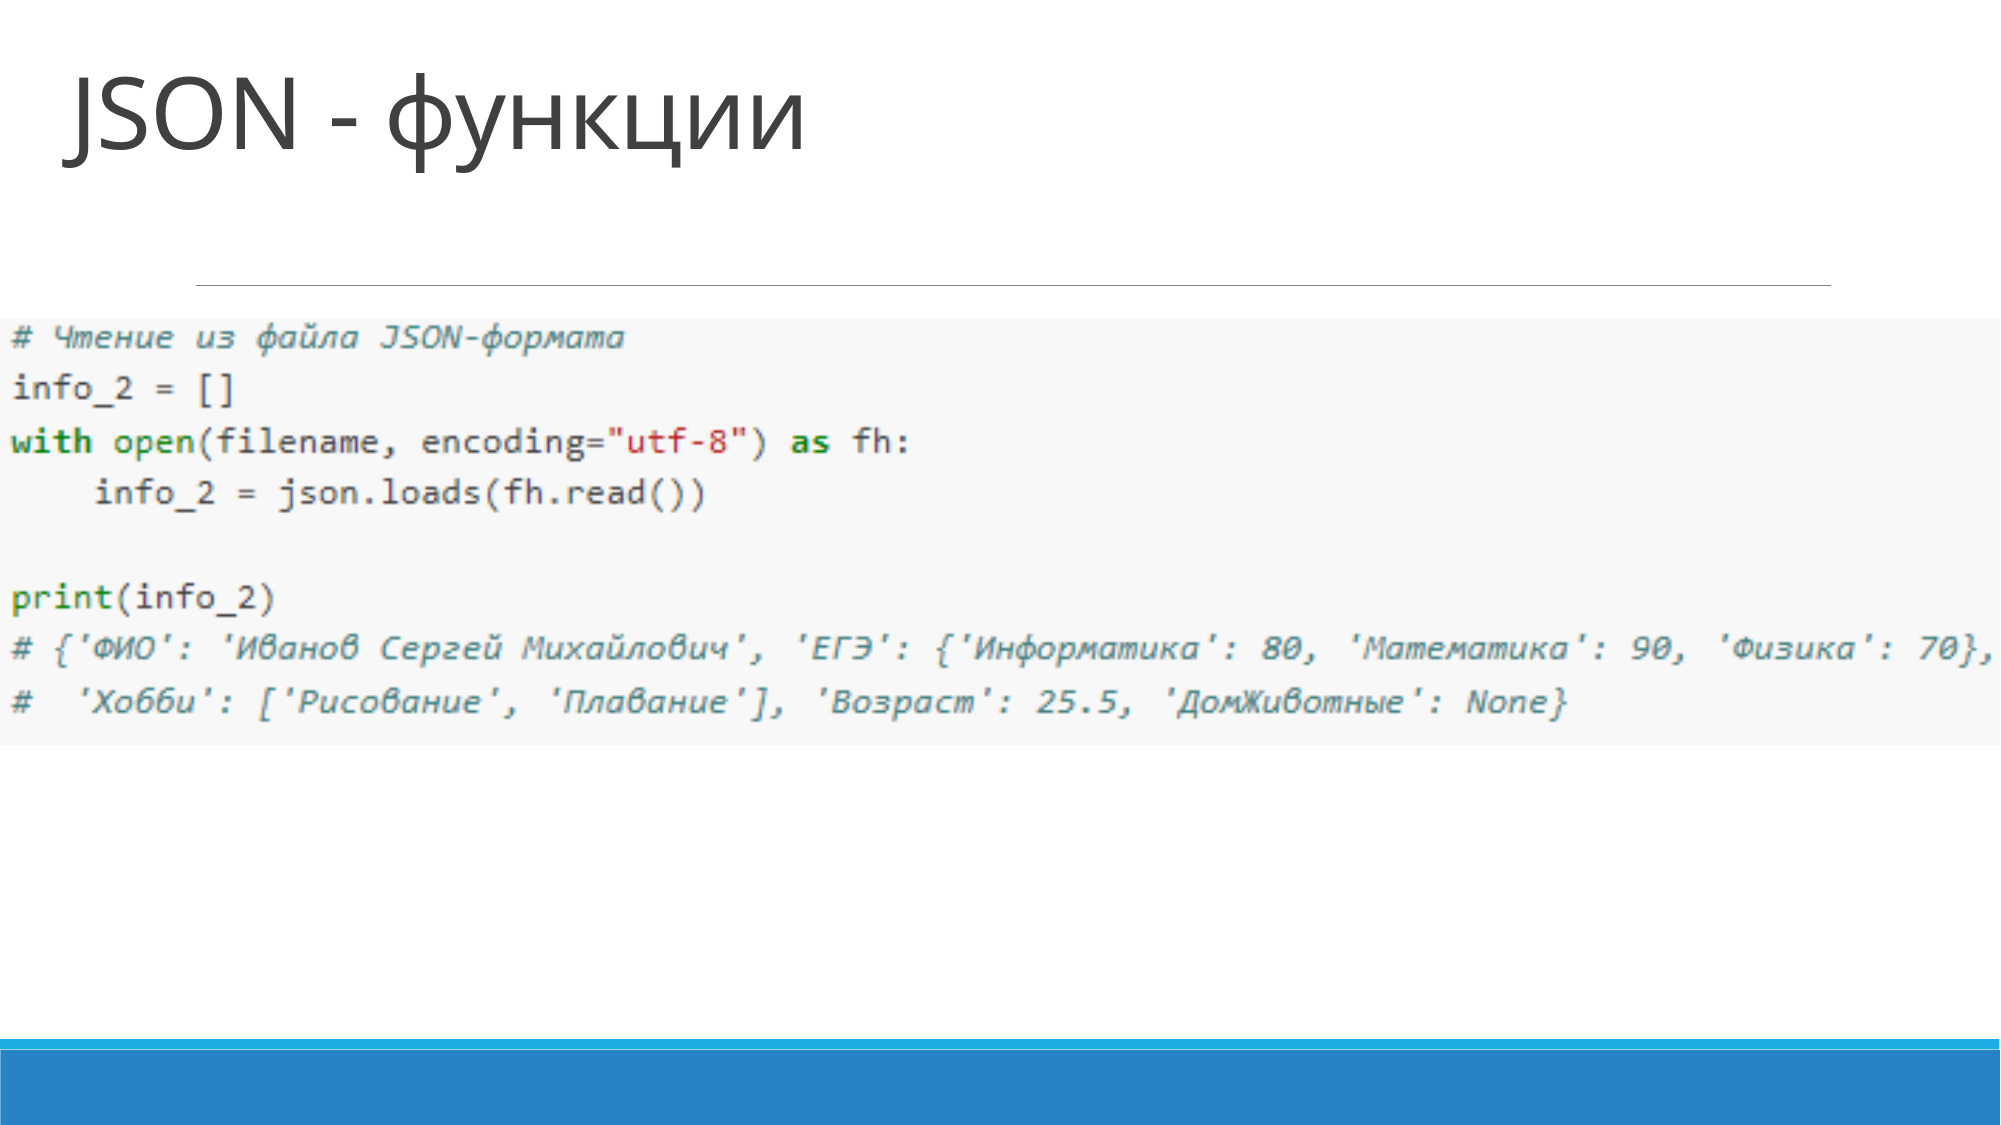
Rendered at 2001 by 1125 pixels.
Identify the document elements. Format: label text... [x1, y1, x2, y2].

title JSON - функции [55, 47, 1950, 178]
picture [0, 317, 2000, 746]
